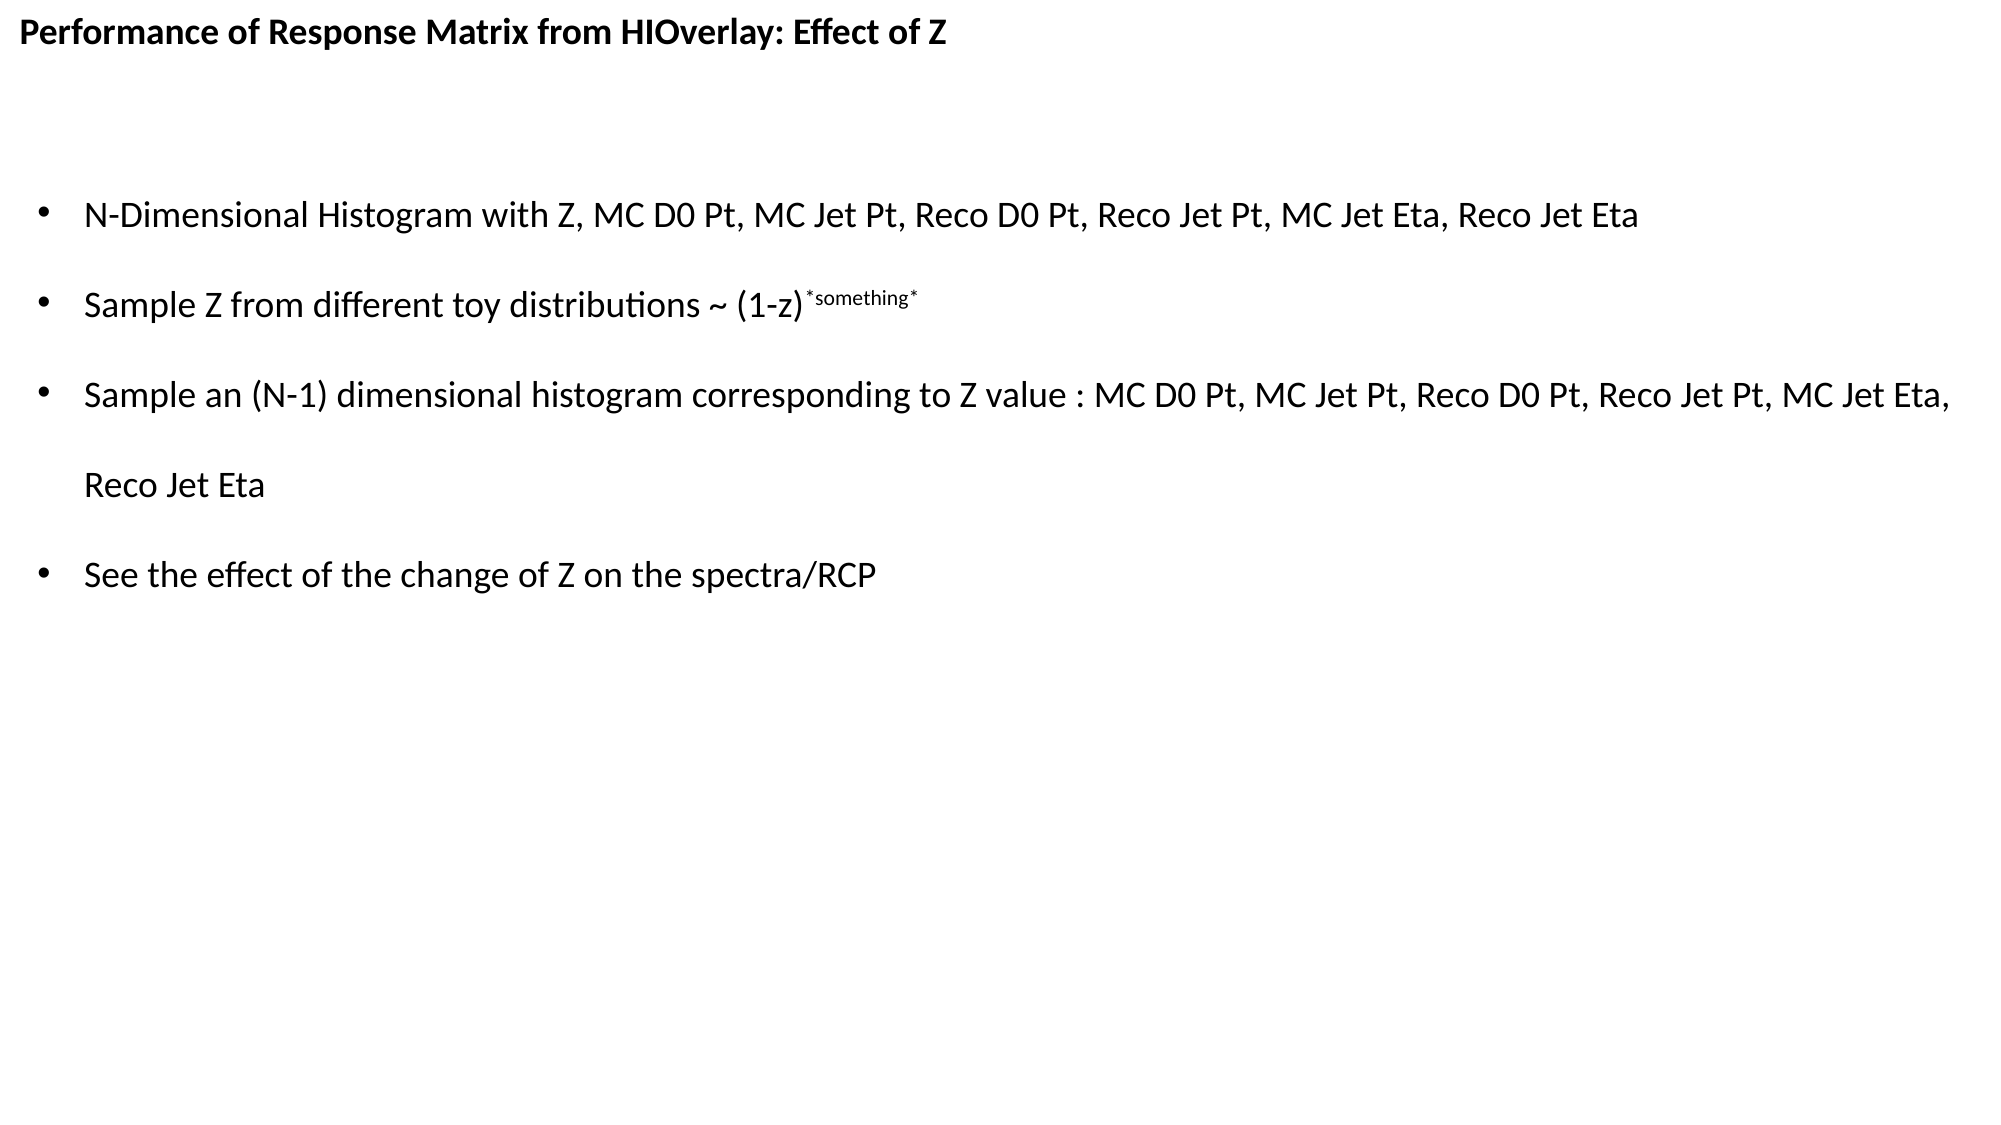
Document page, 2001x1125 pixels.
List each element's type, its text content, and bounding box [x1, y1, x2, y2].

text_box N-Dimensional Histogram with Z, MC D0 Pt, MC Jet Pt, Reco D0 Pt, Reco Jet Pt, MC Jet Eta, Reco Jet Eta Sample Z from different toy distributions ~ (1-z)*something* Sample an (N-1) dimensional histogram corresponding to Z value : MC D0 Pt, MC Jet Pt, Reco D0 Pt, Reco Jet Pt, MC Jet Eta, Reco Jet Eta See the effect of the change of Z on the spectra/RCP [22, 137, 1983, 602]
text_box Performance of Response Matrix from HIOverlay: Effect of Z [4, 0, 963, 60]
